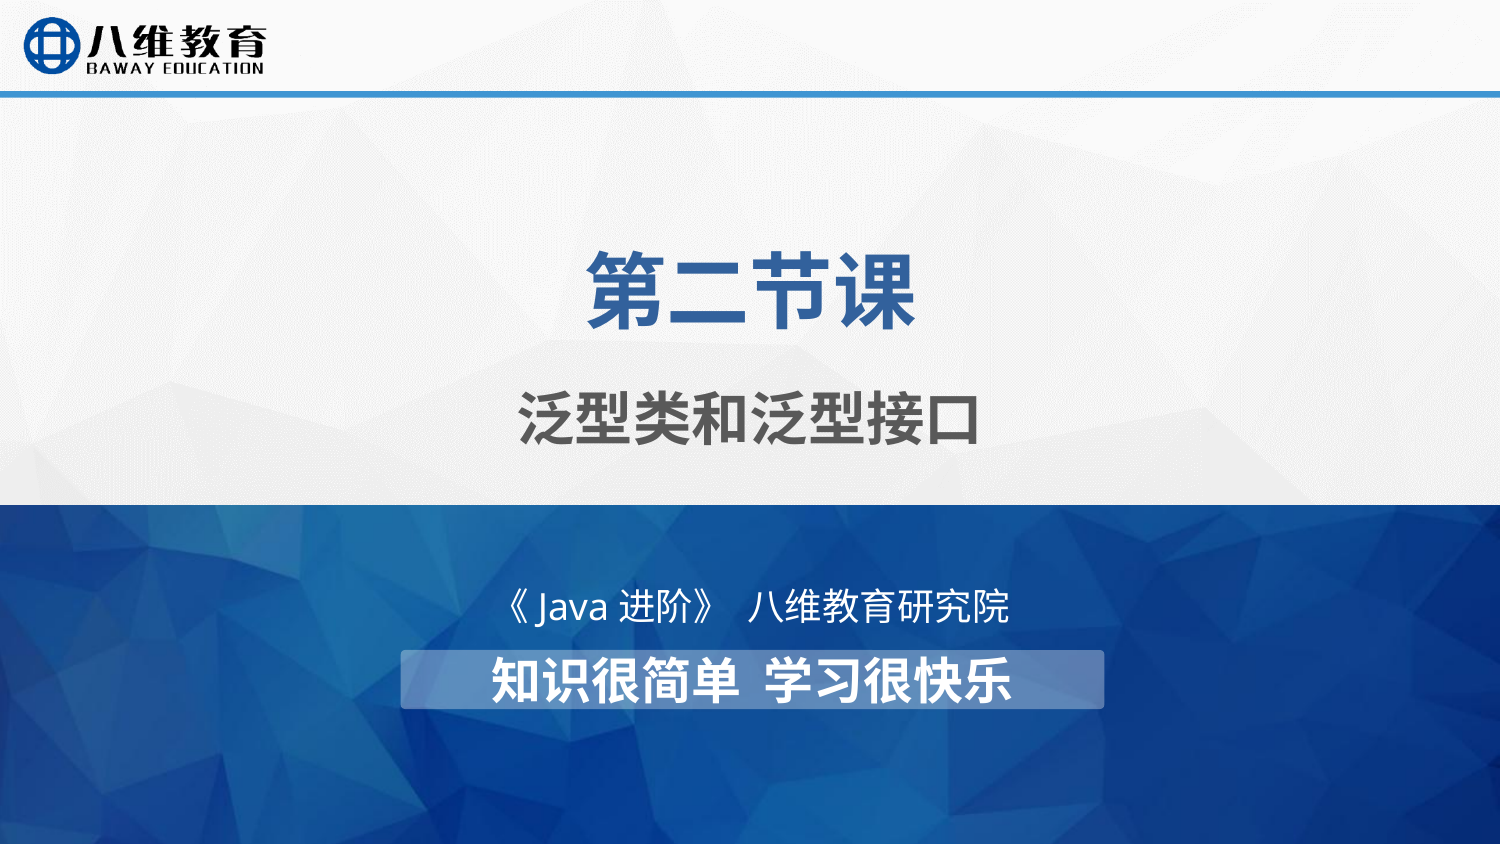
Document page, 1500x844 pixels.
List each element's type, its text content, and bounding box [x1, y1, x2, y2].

title 第二节课 [112, 205, 1388, 374]
subtitle 泛型类和泛型接口 [112, 374, 1388, 473]
text_box 为什么学习泛型方法呢？ 泛型方法声明一次，可以衍生出多个版本，提高方法的重用性。 [400, 649, 1105, 710]
picture [0, 98, 1500, 844]
picture [0, 0, 1500, 91]
